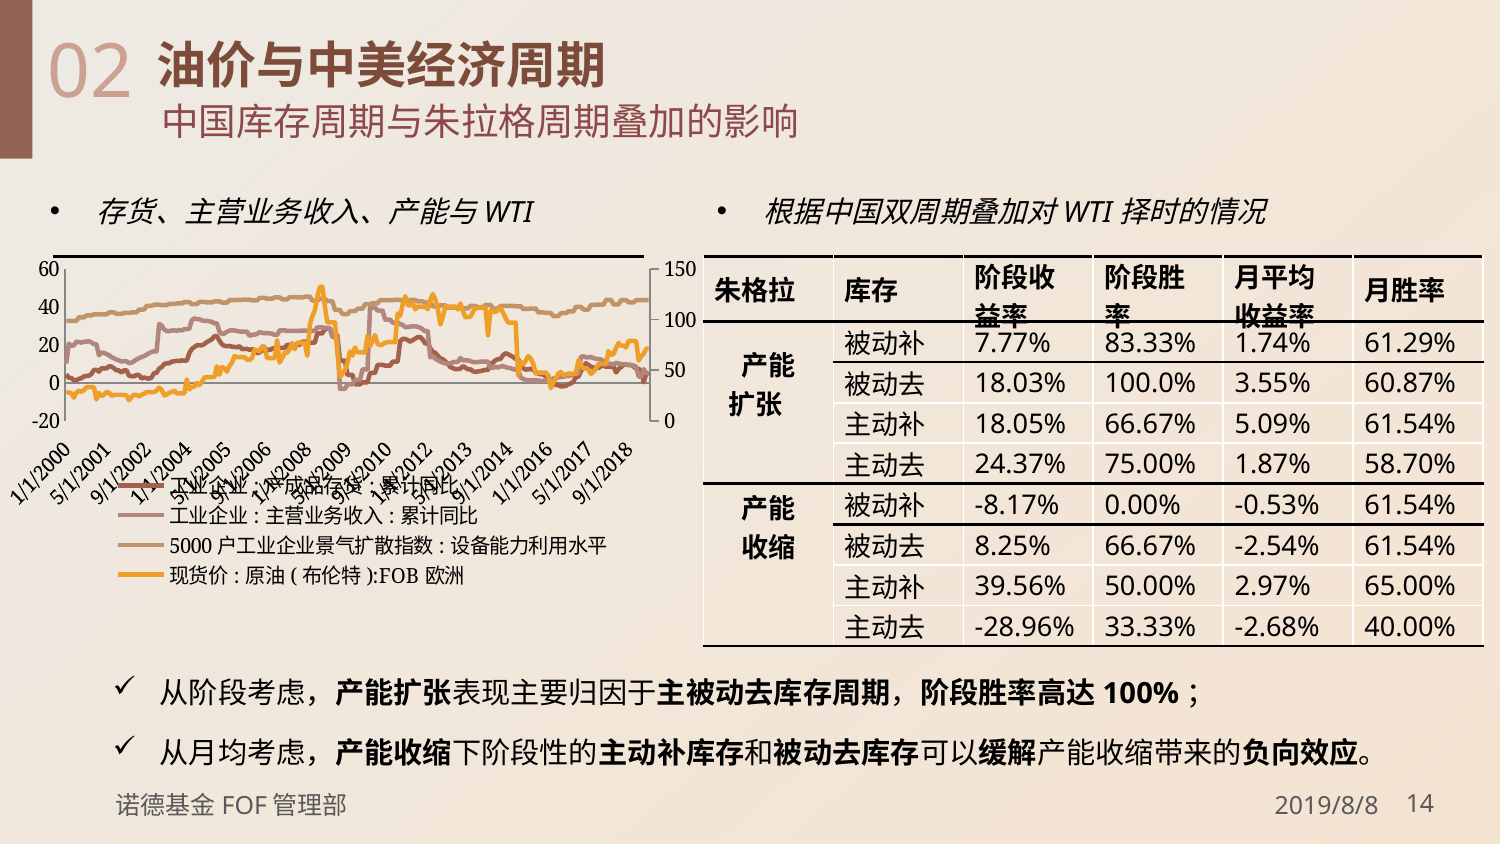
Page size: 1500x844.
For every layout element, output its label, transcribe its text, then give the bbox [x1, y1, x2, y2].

table_cell -28.96% [964, 606, 1092, 645]
table_cell 61.29% [1354, 323, 1482, 361]
table_cell 61.54% [1354, 404, 1482, 442]
table_cell 主动去 [834, 444, 963, 482]
table_cell 61.54% [1354, 485, 1482, 523]
table_cell 7.77% [964, 323, 1092, 361]
text_box 中国库存周期与朱拉格周期叠加的影响 [146, 90, 814, 151]
table_cell 39.56% [964, 566, 1092, 605]
table_cell 被动补 [834, 485, 963, 523]
table_cell 被动补 [834, 323, 963, 361]
table_cell 65.00% [1354, 566, 1482, 605]
table_cell 0.00% [1094, 485, 1222, 523]
table_cell 1.87% [1224, 444, 1352, 482]
chart [2, 240, 712, 672]
table_header 月平均收益率 [1224, 258, 1352, 320]
table_cell -2.54% [1224, 526, 1352, 564]
table_header 月胜率 [1354, 258, 1482, 320]
table_cell 75.00% [1094, 444, 1222, 482]
table_cell 18.05% [964, 404, 1092, 442]
table_cell 58.70% [1354, 444, 1482, 482]
table_cell 61.54% [1354, 526, 1482, 564]
slide_number 14 [1401, 782, 1494, 827]
table_header 阶段收益率 [964, 258, 1092, 320]
table_cell 3.55% [1224, 363, 1352, 402]
table_header 阶段胜率 [1094, 258, 1222, 320]
text_box 02 [33, 14, 152, 120]
footer 诺德基金FOF管理部 [108, 782, 576, 827]
table_cell 24.37% [964, 444, 1092, 482]
table_cell 8.25% [964, 526, 1092, 564]
table_cell 主动去 [834, 606, 963, 645]
text_box 油价与中美经济周期 [152, 26, 685, 90]
table_cell 66.67% [1094, 404, 1222, 442]
table_cell 60.87% [1354, 363, 1482, 402]
table_cell 2.97% [1224, 566, 1352, 605]
table_cell 被动去 [834, 363, 963, 402]
table_cell 主动补 [834, 404, 963, 442]
table_cell 100.0% [1094, 363, 1222, 402]
table_cell -8.17% [964, 485, 1092, 523]
table_header 库存 [834, 258, 963, 320]
text_box 从阶段考虑，产能扩张表现主要归因于主被动去库存周期，阶段胜率高达100%； 从月均考虑，产能收缩下阶段性的主动补库存和被动去库存可以缓解产能收缩带来的负向效应。 [98, 666, 1459, 777]
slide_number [1043, 782, 1386, 827]
table_cell 66.67% [1094, 526, 1222, 564]
table_cell -2.68% [1224, 606, 1352, 645]
text_box 根据中国双周期叠加对WTI择时的情况 [702, 185, 1281, 236]
table_cell 18.03% [964, 363, 1092, 402]
table_cell 被动去 [834, 526, 963, 564]
table_cell 50.00% [1094, 566, 1222, 605]
table_cell 40.00% [1354, 606, 1482, 645]
table_cell 5.09% [1224, 404, 1352, 442]
table_cell 主动补 [834, 566, 963, 605]
text_box 存货、主营业务收入、产能与WTI [35, 185, 549, 236]
table_cell 产能 收缩 [717, 485, 833, 645]
table_cell -0.53% [1224, 485, 1352, 523]
table_cell 83.33% [1094, 323, 1222, 361]
text_box [0, 0, 35, 161]
table_header 朱格拉 [717, 258, 833, 320]
table_cell 产能 扩张 [717, 323, 833, 482]
table_cell 1.74% [1224, 323, 1352, 361]
table_cell 33.33% [1094, 606, 1222, 645]
